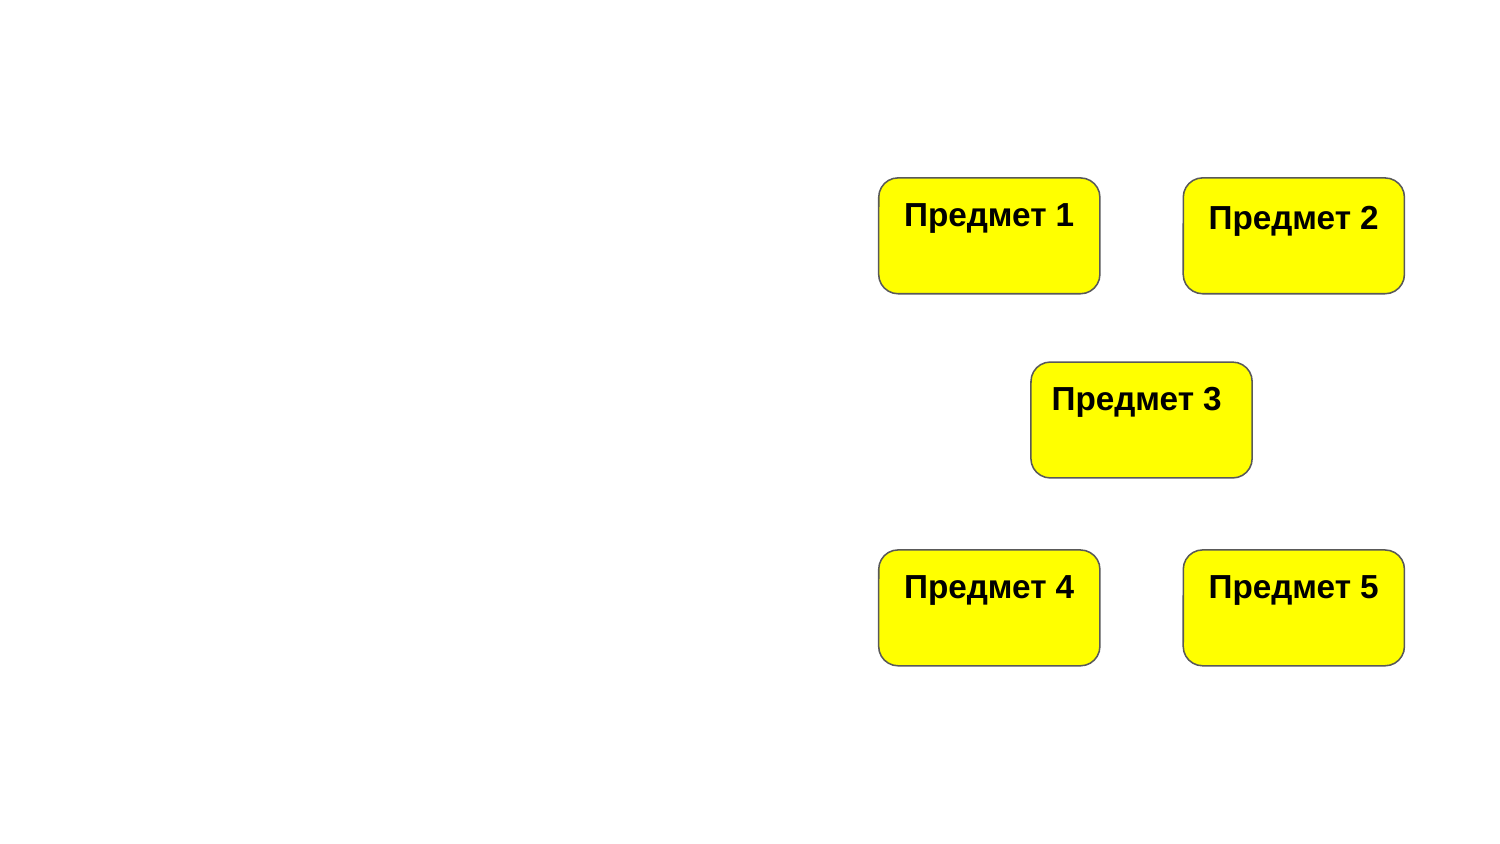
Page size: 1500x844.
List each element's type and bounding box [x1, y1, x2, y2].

text_box [878, 177, 1405, 666]
